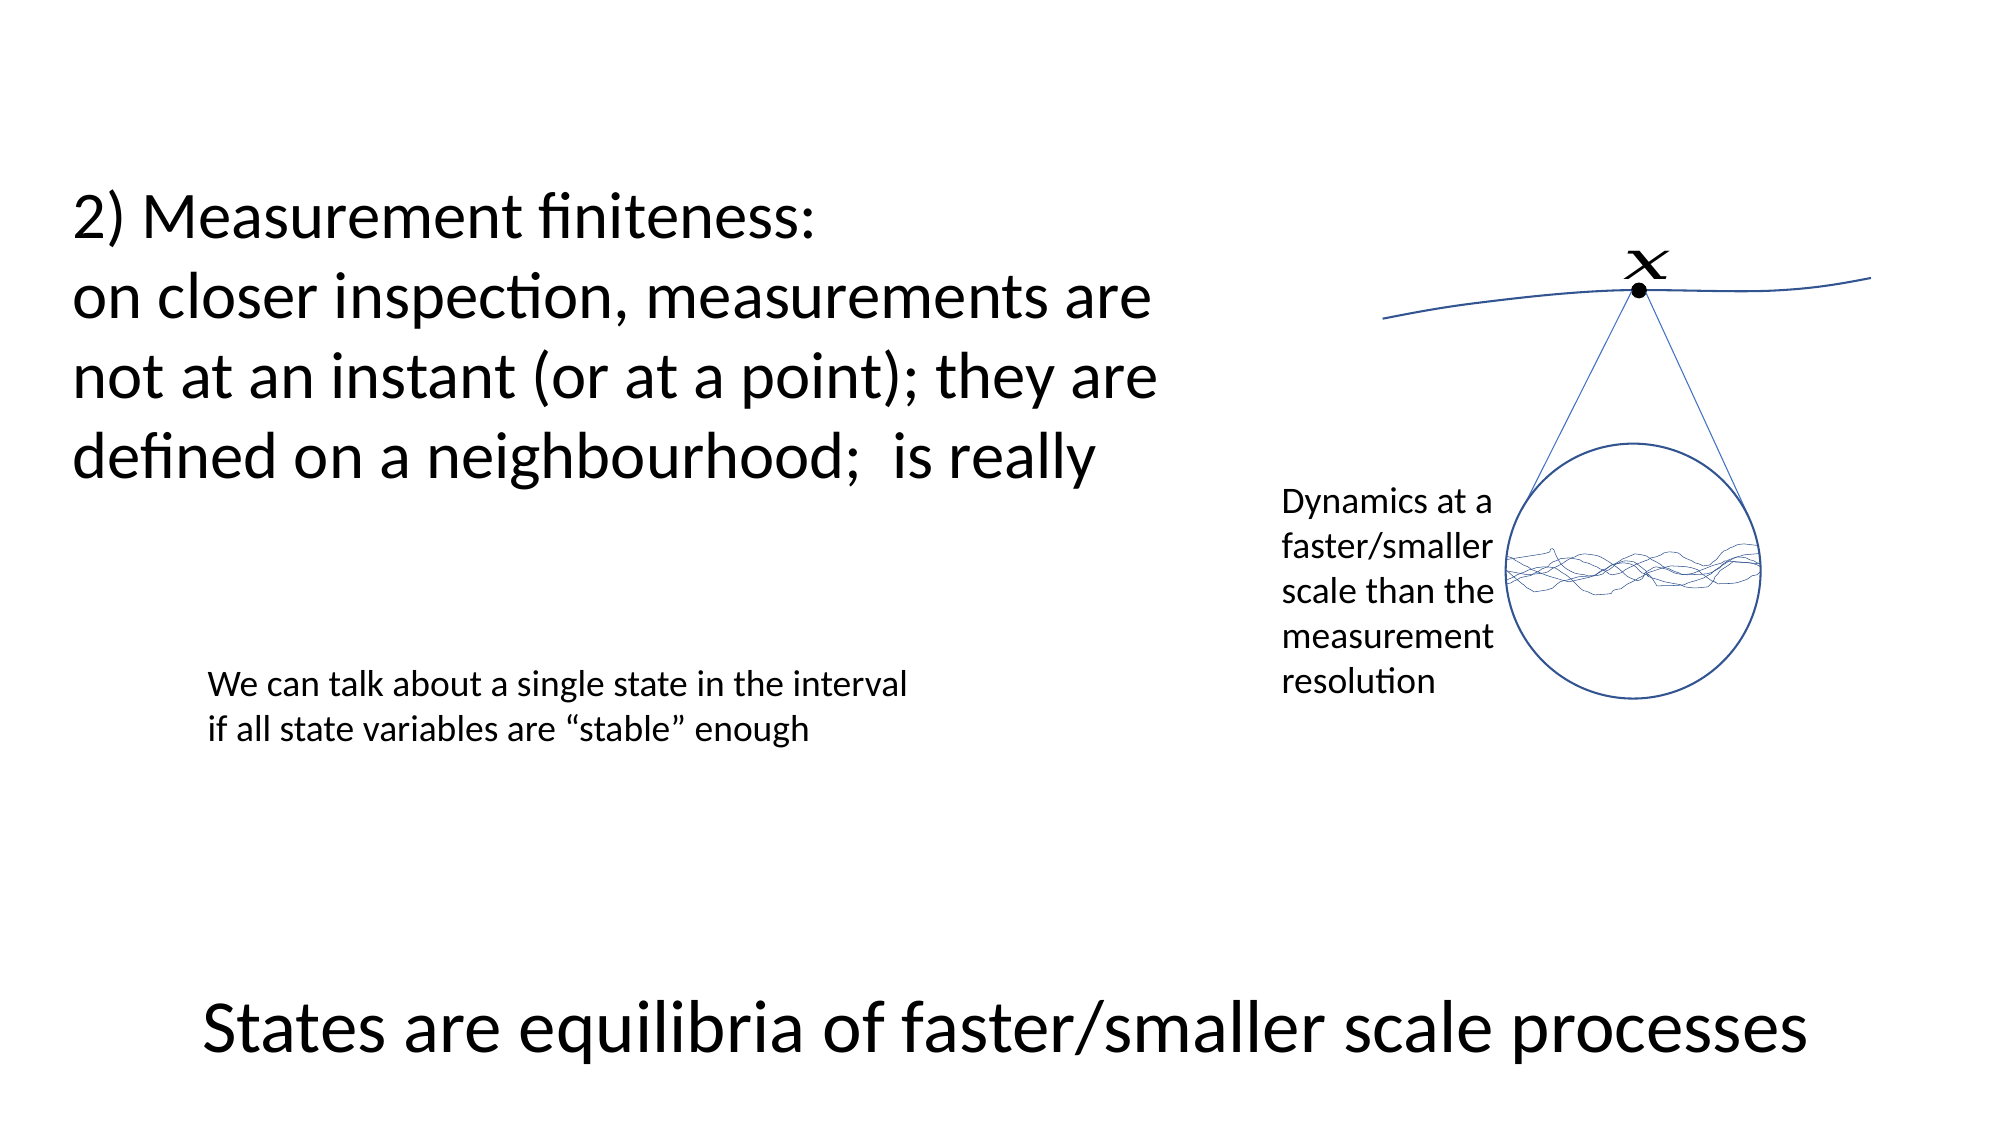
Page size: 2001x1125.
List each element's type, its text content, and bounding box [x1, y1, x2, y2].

text_box States are equilibria of faster/smaller scale processes [41, 970, 1972, 1076]
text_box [1382, 231, 1871, 699]
text_box Dynamics at a faster/smaller scale than the measurement resolution [1266, 469, 1556, 709]
text_box We can talk about a single state in the interval if all state variables are “stable” enough [192, 652, 941, 757]
